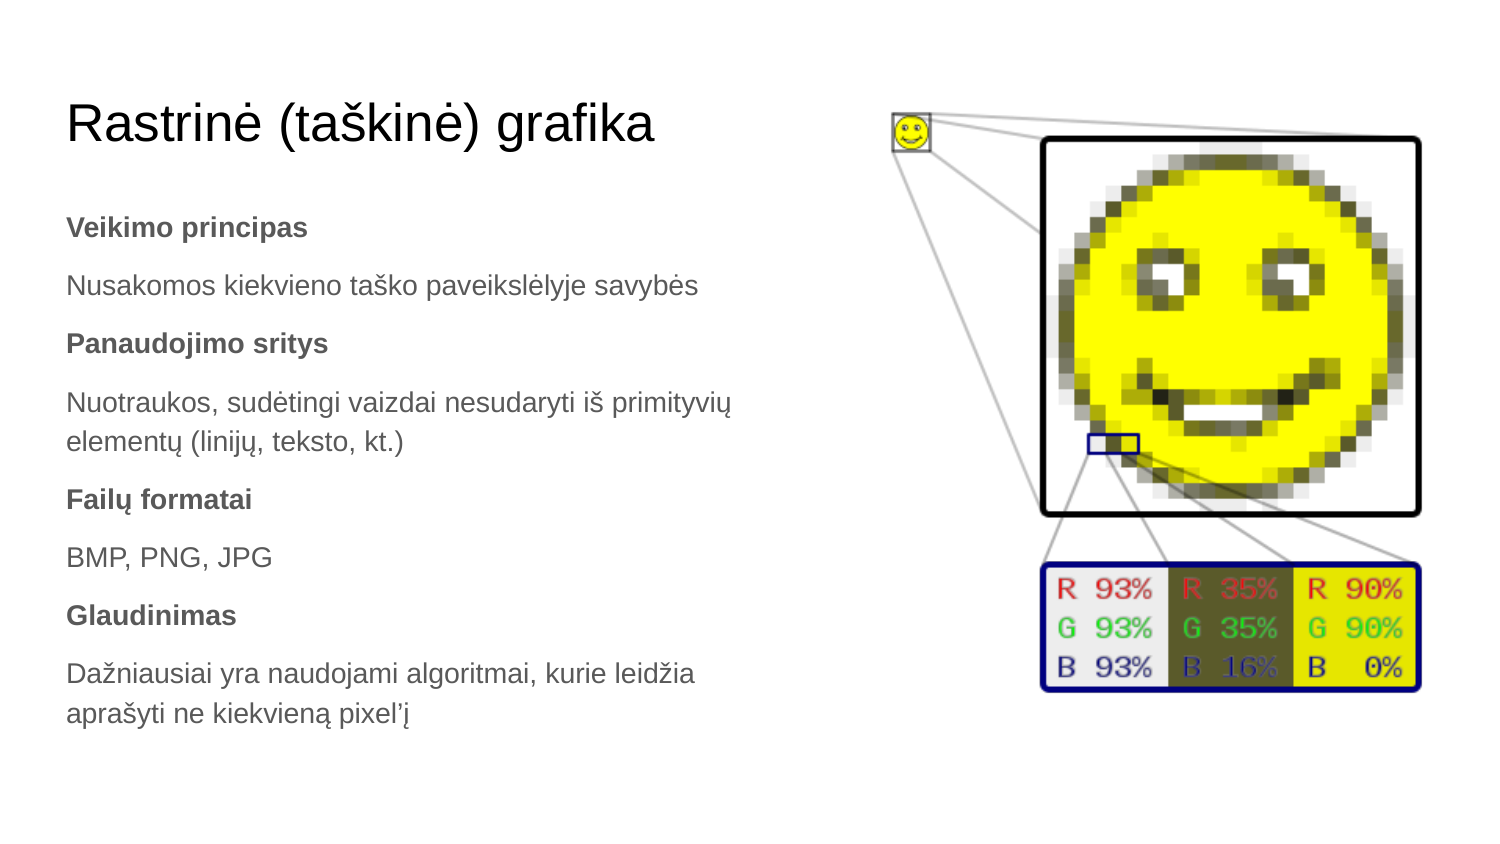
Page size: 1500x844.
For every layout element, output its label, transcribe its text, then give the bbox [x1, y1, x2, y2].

list Veikimo principas Nusakomos kiekvieno taško paveikslėlyje savybės Panaudojimo sritys Nuotraukos, sudėtingi vaizdai nesudaryti iš primityvių elementų (linijų, teksto, kt.) Failų formatai BMP, PNG, JPG Glaudinimas Dažniausiai yra naudojami algoritmai, kurie leidžia aprašyti ne kiekvieną pixel’į [51, 189, 799, 750]
title Rastrinė (taškinė) grafika [51, 72, 1449, 167]
picture [868, 88, 1444, 715]
